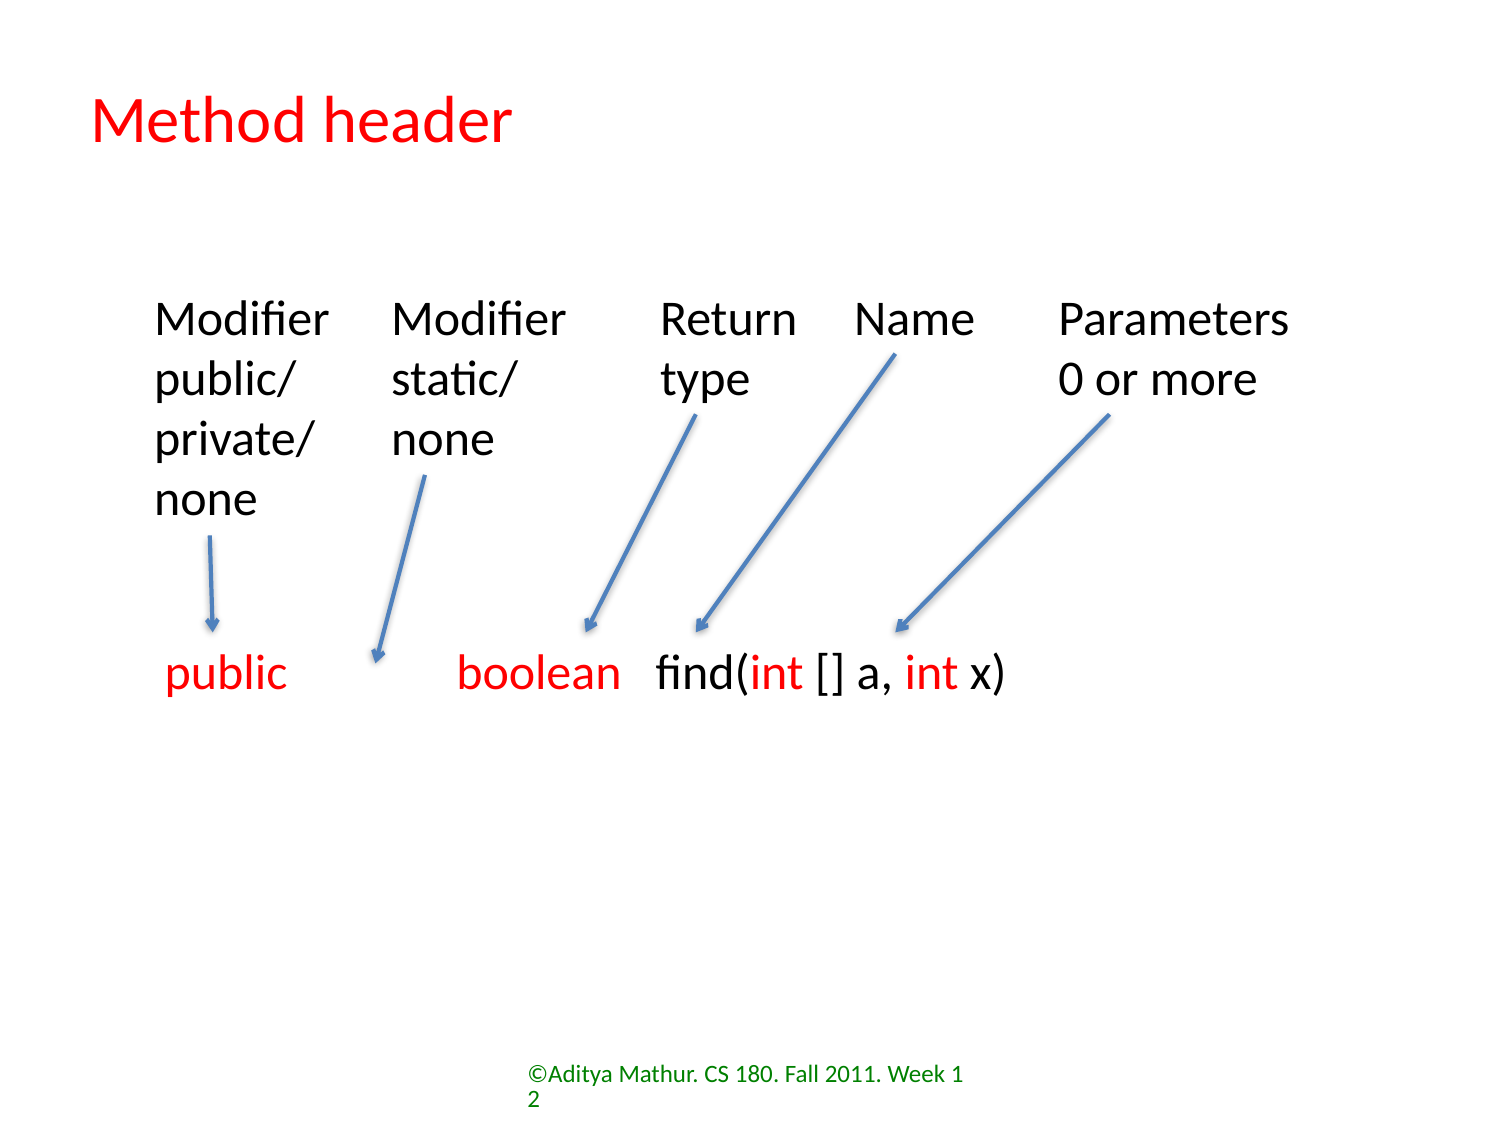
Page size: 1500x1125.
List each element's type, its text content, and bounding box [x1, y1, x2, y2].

text_box Name [839, 277, 991, 353]
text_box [656, 393, 936, 593]
text_box public boolean find(int [] a, int x) [149, 632, 1022, 708]
text_box Parameters 0 or more [1043, 277, 1305, 413]
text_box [162, 582, 260, 586]
text_box Return type [645, 277, 813, 413]
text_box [893, 415, 1112, 631]
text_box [531, 468, 751, 579]
text_box Modifier public/ private/ none [139, 277, 345, 533]
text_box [305, 544, 495, 595]
footer ©Aditya Mathur. CS 180. Fall 2011. Week 12 [512, 1042, 988, 1103]
text_box Modifier static/ none [376, 277, 582, 473]
title Method header [75, 69, 1263, 230]
